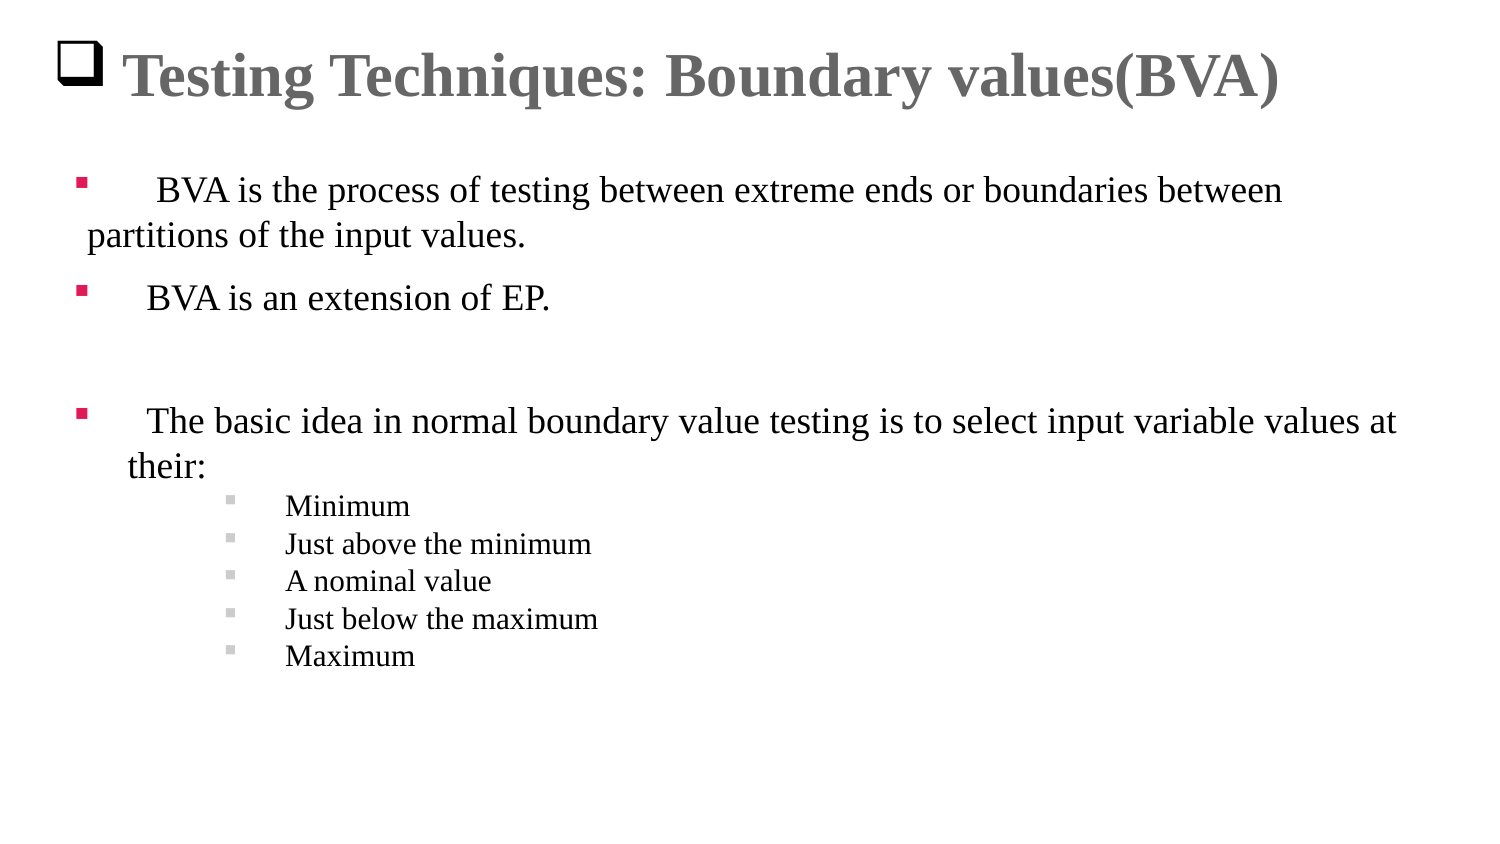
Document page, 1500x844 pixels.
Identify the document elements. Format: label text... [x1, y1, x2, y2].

title Testing Techniques: Boundary values(BVA) [37, 24, 1388, 119]
list BVA is the process of testing between extreme ends or boundaries between partitions of the input values. BVA is an extension of EP. The basic idea in normal boundary value testing is to select input variable values at their: Minimum Just above the minimum A nominal value Just below the maximum Maximum [37, 149, 1429, 695]
